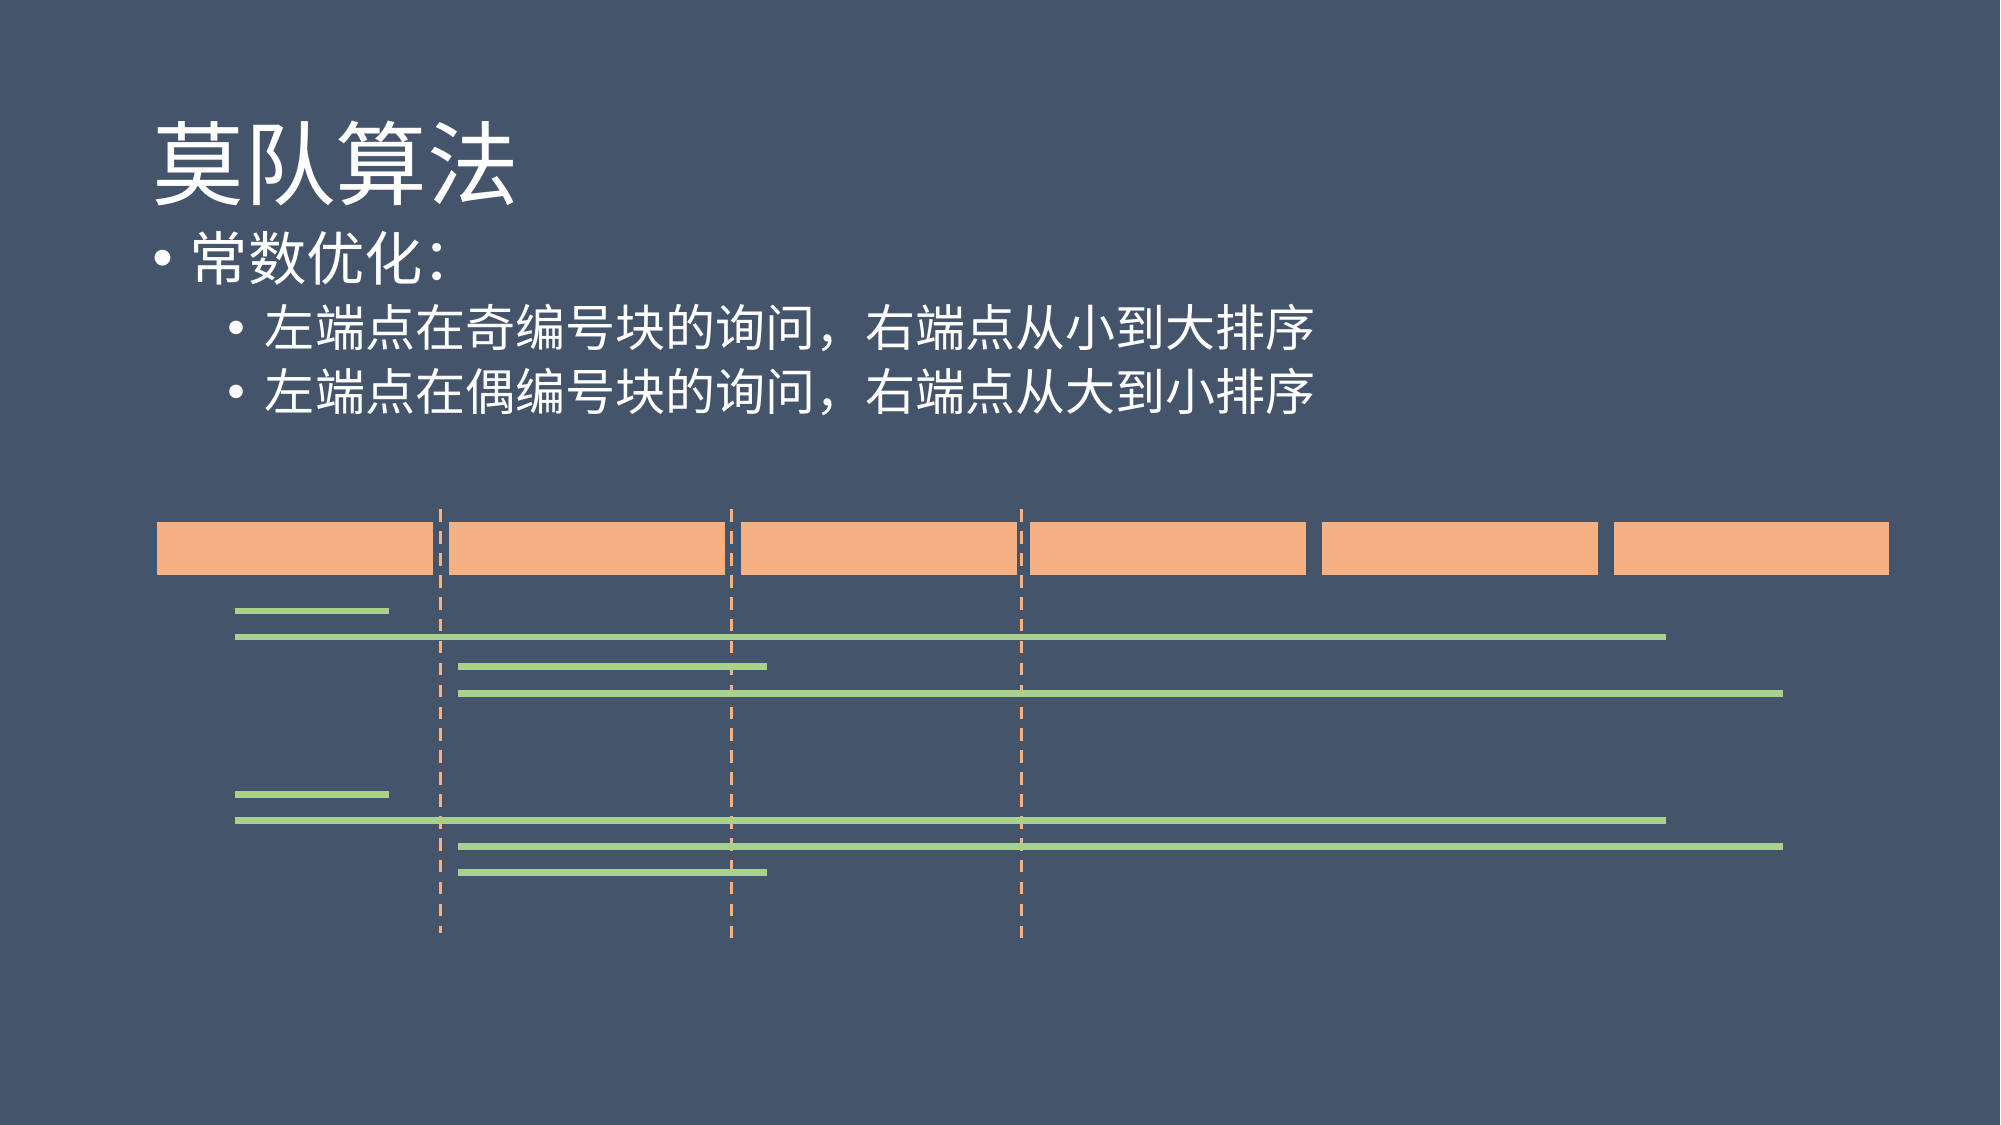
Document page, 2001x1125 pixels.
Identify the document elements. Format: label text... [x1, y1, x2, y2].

text_box [1835, 522, 1889, 575]
list 常数优化： 左端点在奇编号块的询问，右端点从小到大排序 左端点在偶编号块的询问，右端点从大到小排序 [137, 222, 1835, 830]
title 莫队算法 [137, 59, 1863, 278]
